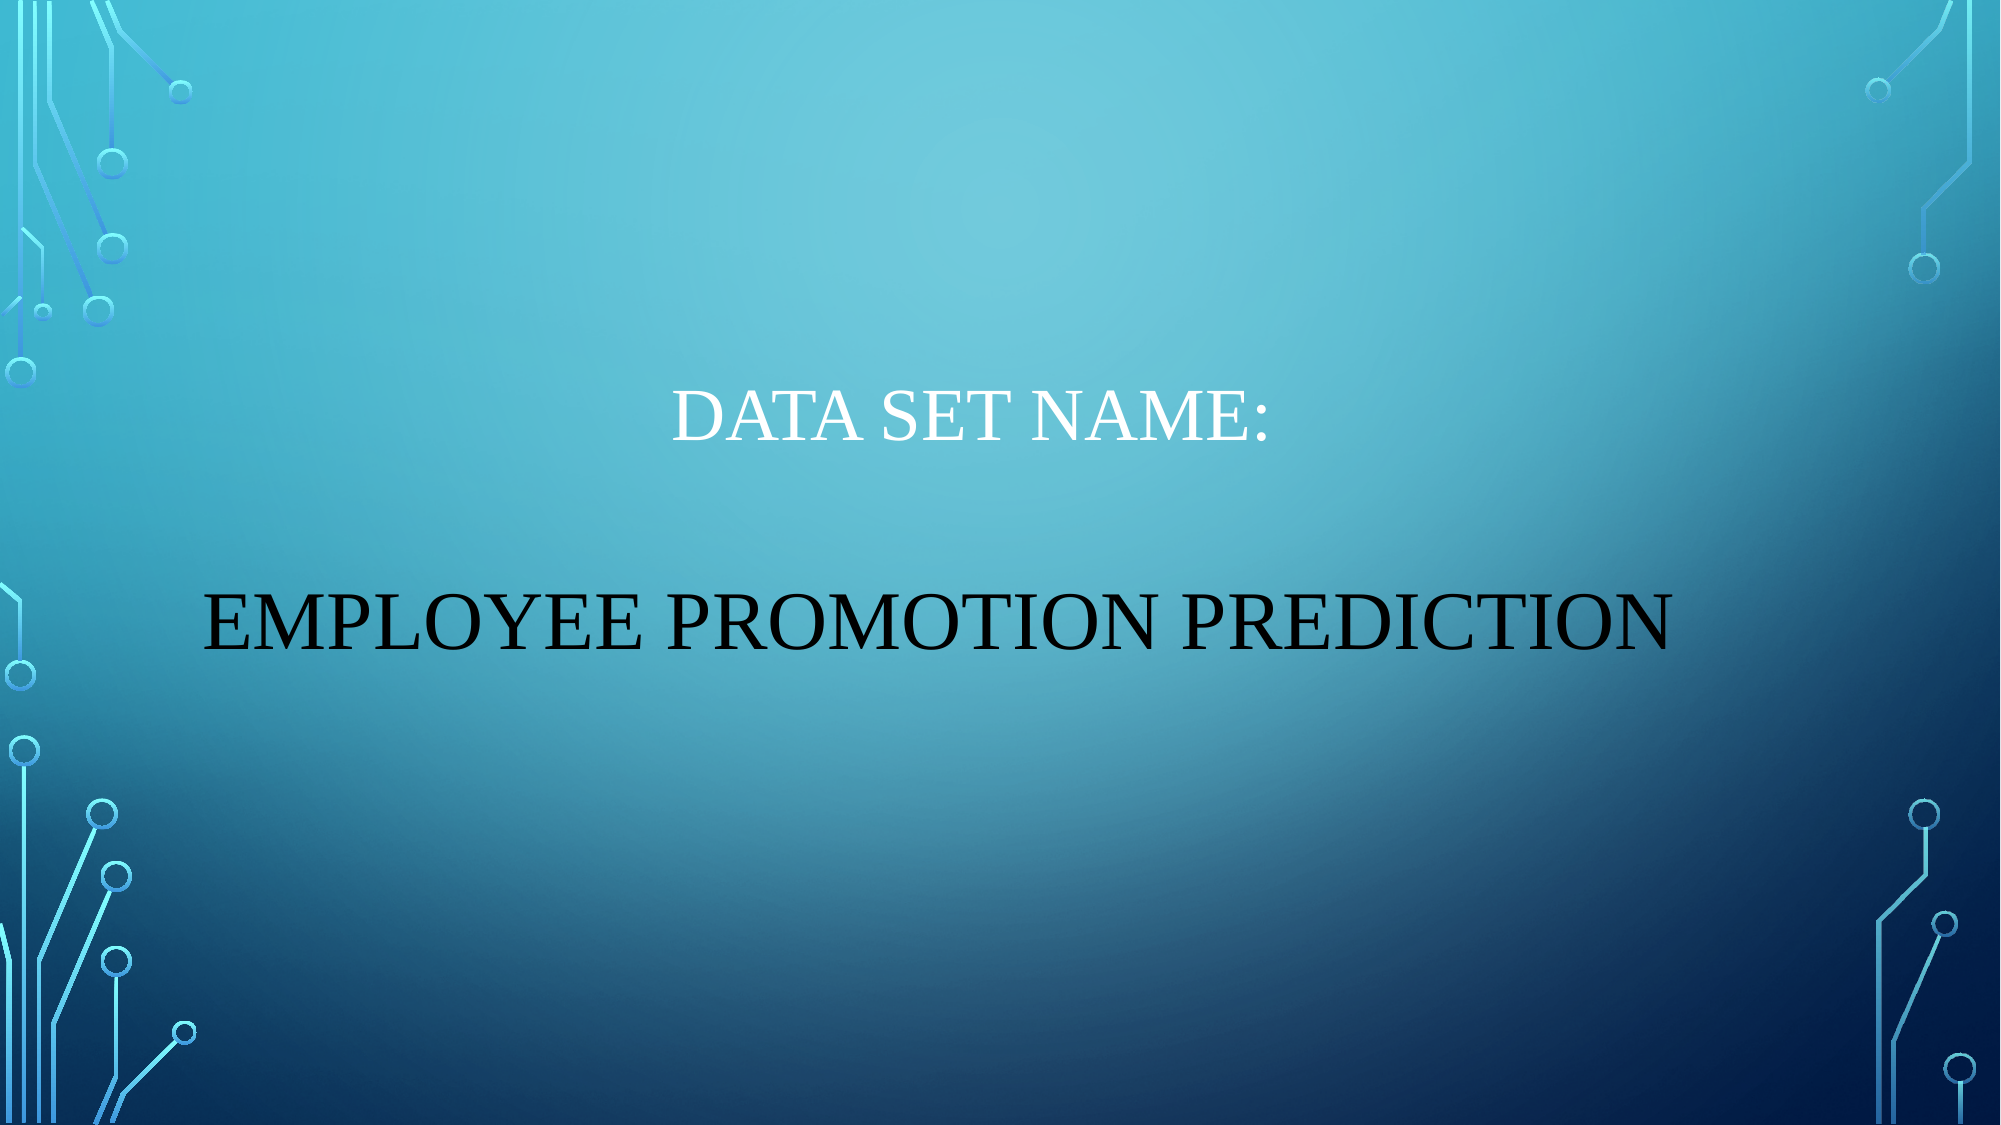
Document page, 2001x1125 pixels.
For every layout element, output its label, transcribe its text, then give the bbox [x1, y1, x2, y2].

list EMPLOYEE PROMOTION PREDICTION [187, 538, 1813, 950]
title Data set name: [187, 270, 1813, 538]
